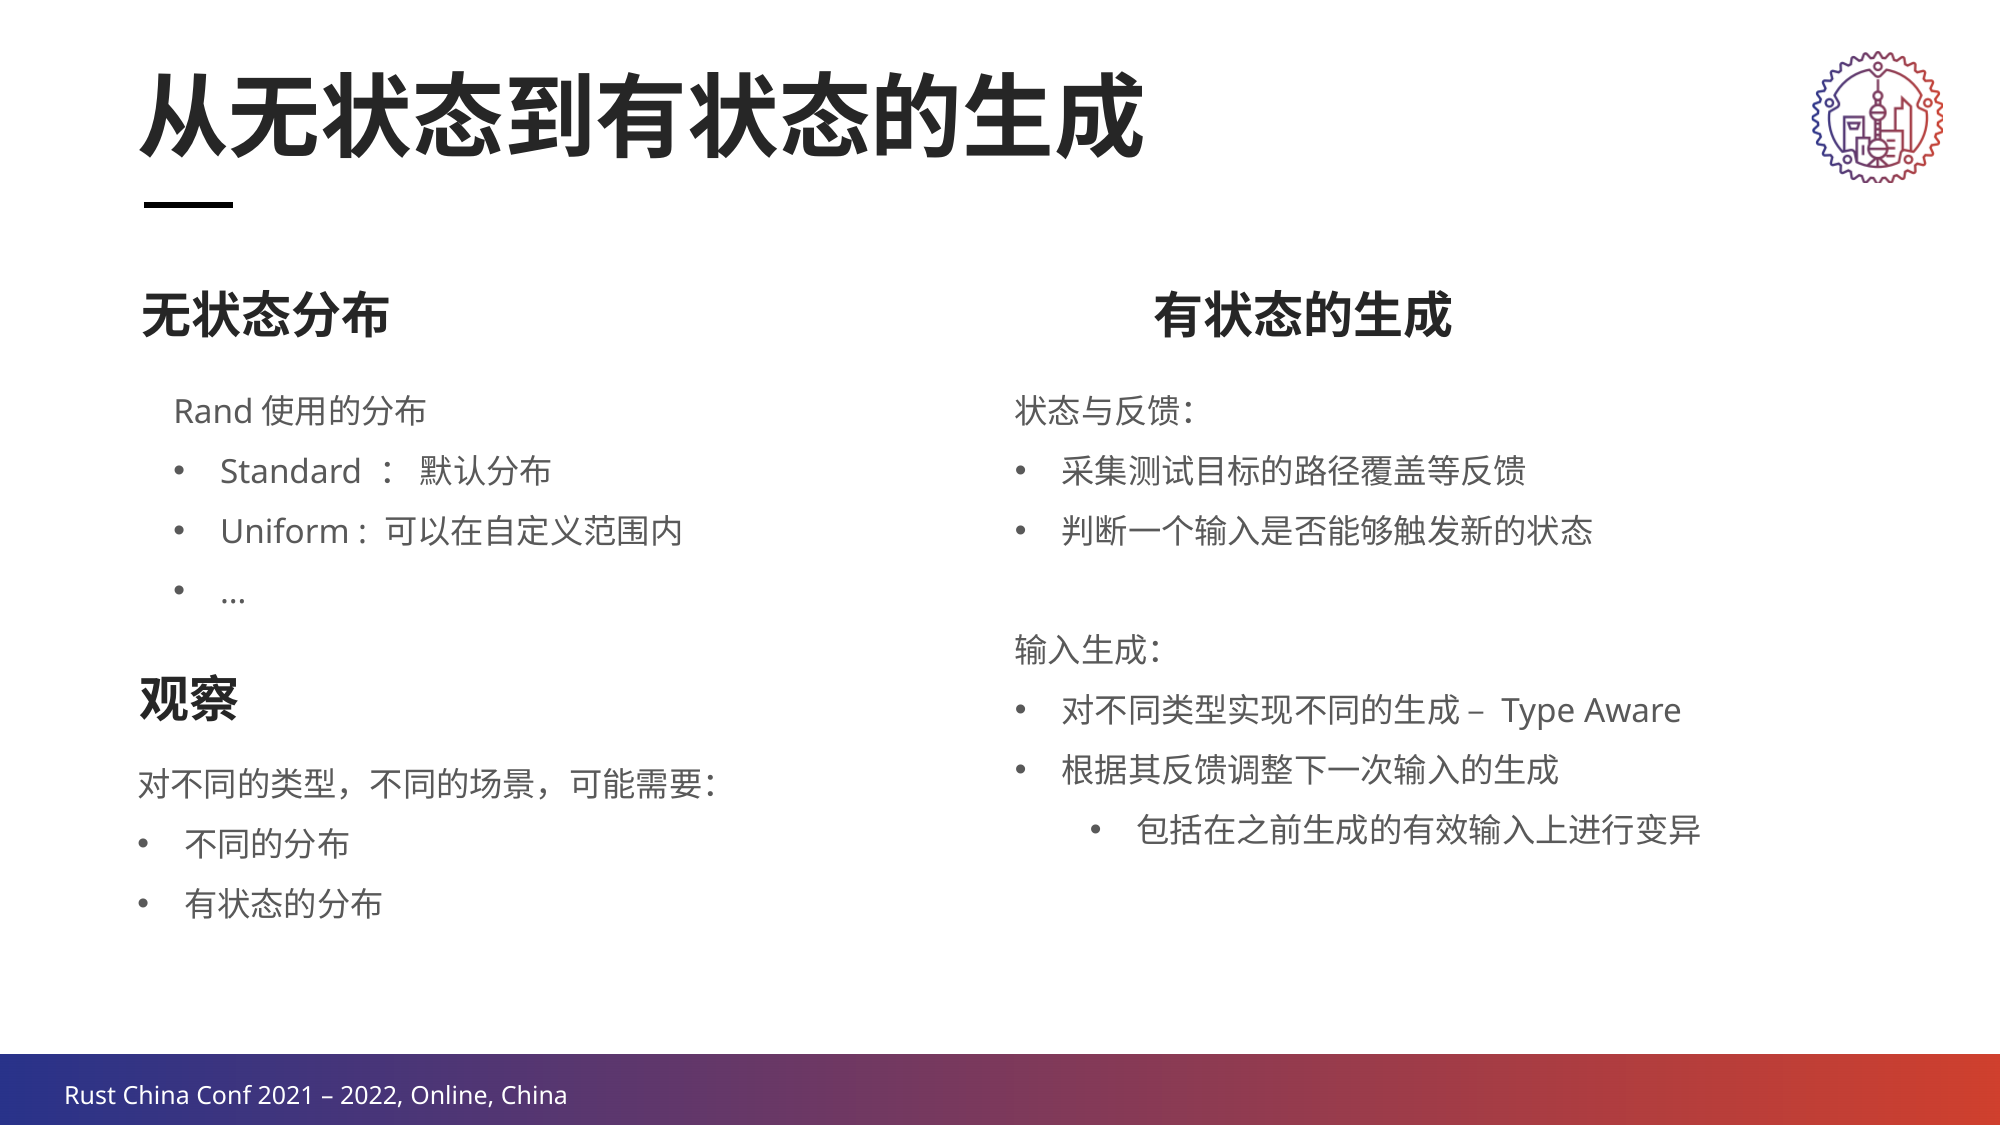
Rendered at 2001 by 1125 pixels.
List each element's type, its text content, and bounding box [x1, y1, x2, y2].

text_box 有状态的生成 [1138, 276, 1469, 351]
text_box 对不同的类型，不同的场景，可能需要： 不同的分布 有状态的分布 [122, 736, 774, 931]
text_box 无状态分布 [126, 276, 407, 351]
text_box Rand使用的分布 Standard ： 默认分布 Uniform : 可以在自定义范围内 … [158, 362, 826, 677]
text_box 从无状态到有状态的生成 [122, 51, 1405, 176]
text_box 观察 [124, 660, 255, 736]
text_box 状态与反馈： 采集测试目标的路径覆盖等反馈 判断一个输入是否能够触发新的状态 输入生成： 对不同类型实现不同的生成 – Type Aware 根据其反馈调整下一次输入的生成 包括在之前生成的有效输入上进行变异 [999, 362, 1721, 977]
